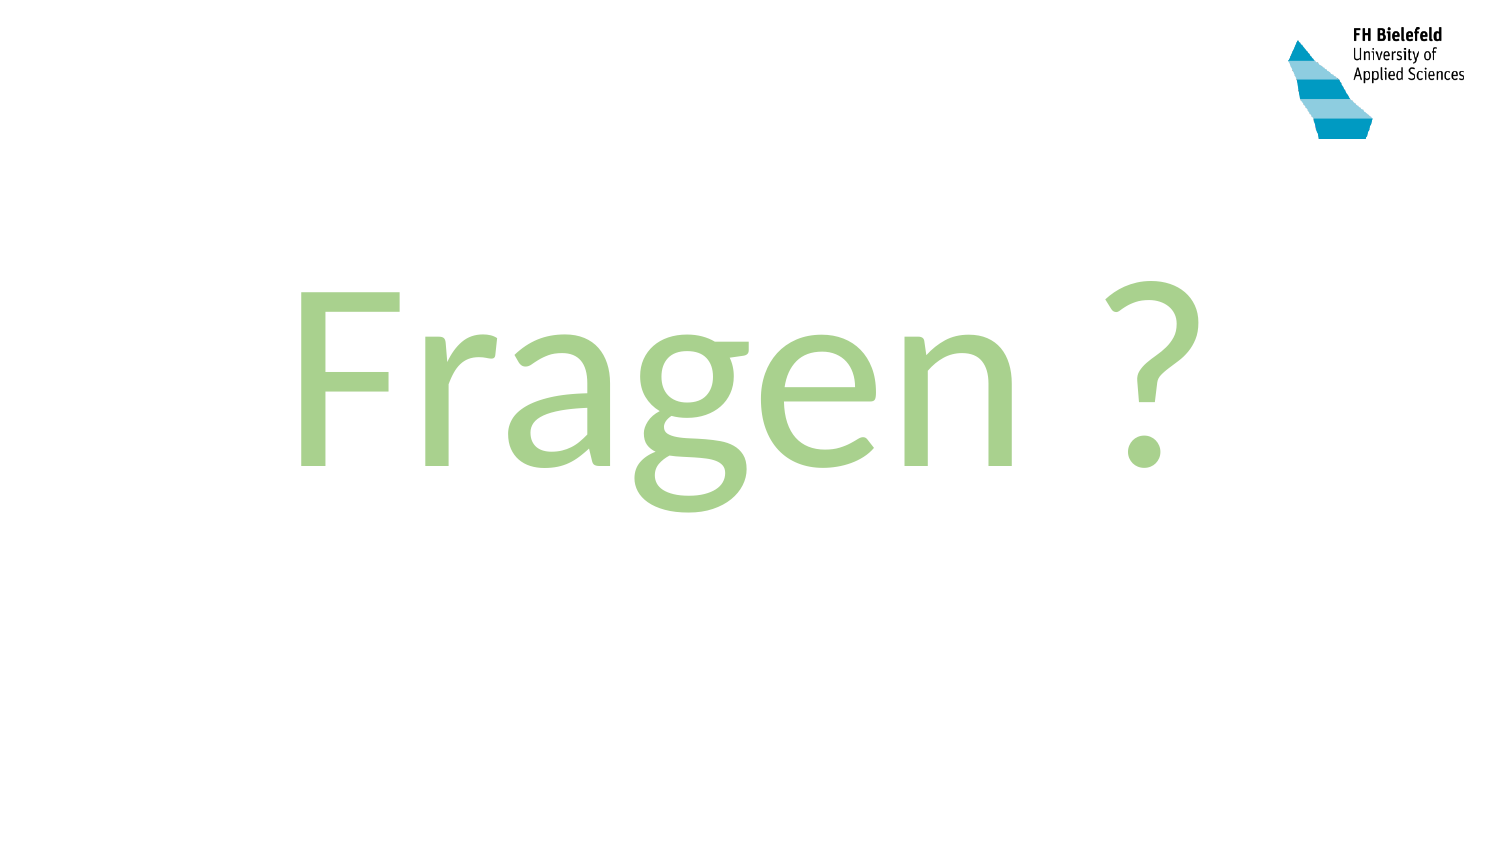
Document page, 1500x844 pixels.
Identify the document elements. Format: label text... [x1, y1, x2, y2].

list Fragen ? [103, 224, 1397, 715]
picture [1288, 27, 1464, 139]
